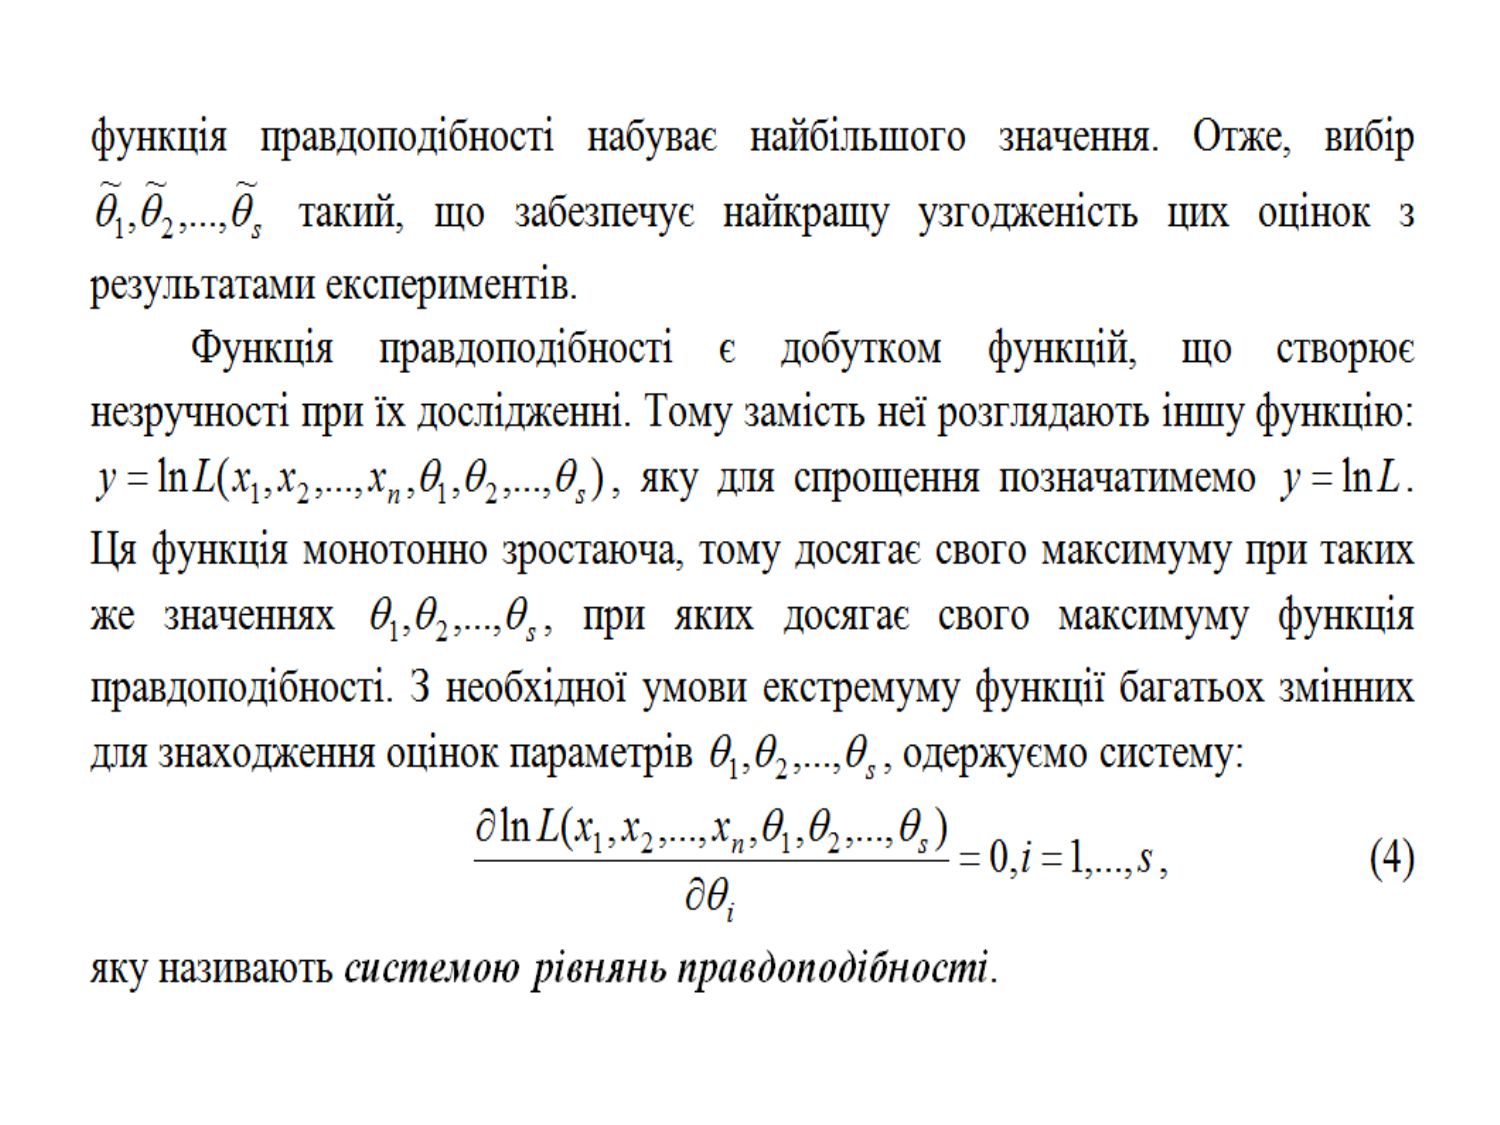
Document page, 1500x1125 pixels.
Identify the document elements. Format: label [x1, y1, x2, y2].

list [74, 113, 1426, 998]
